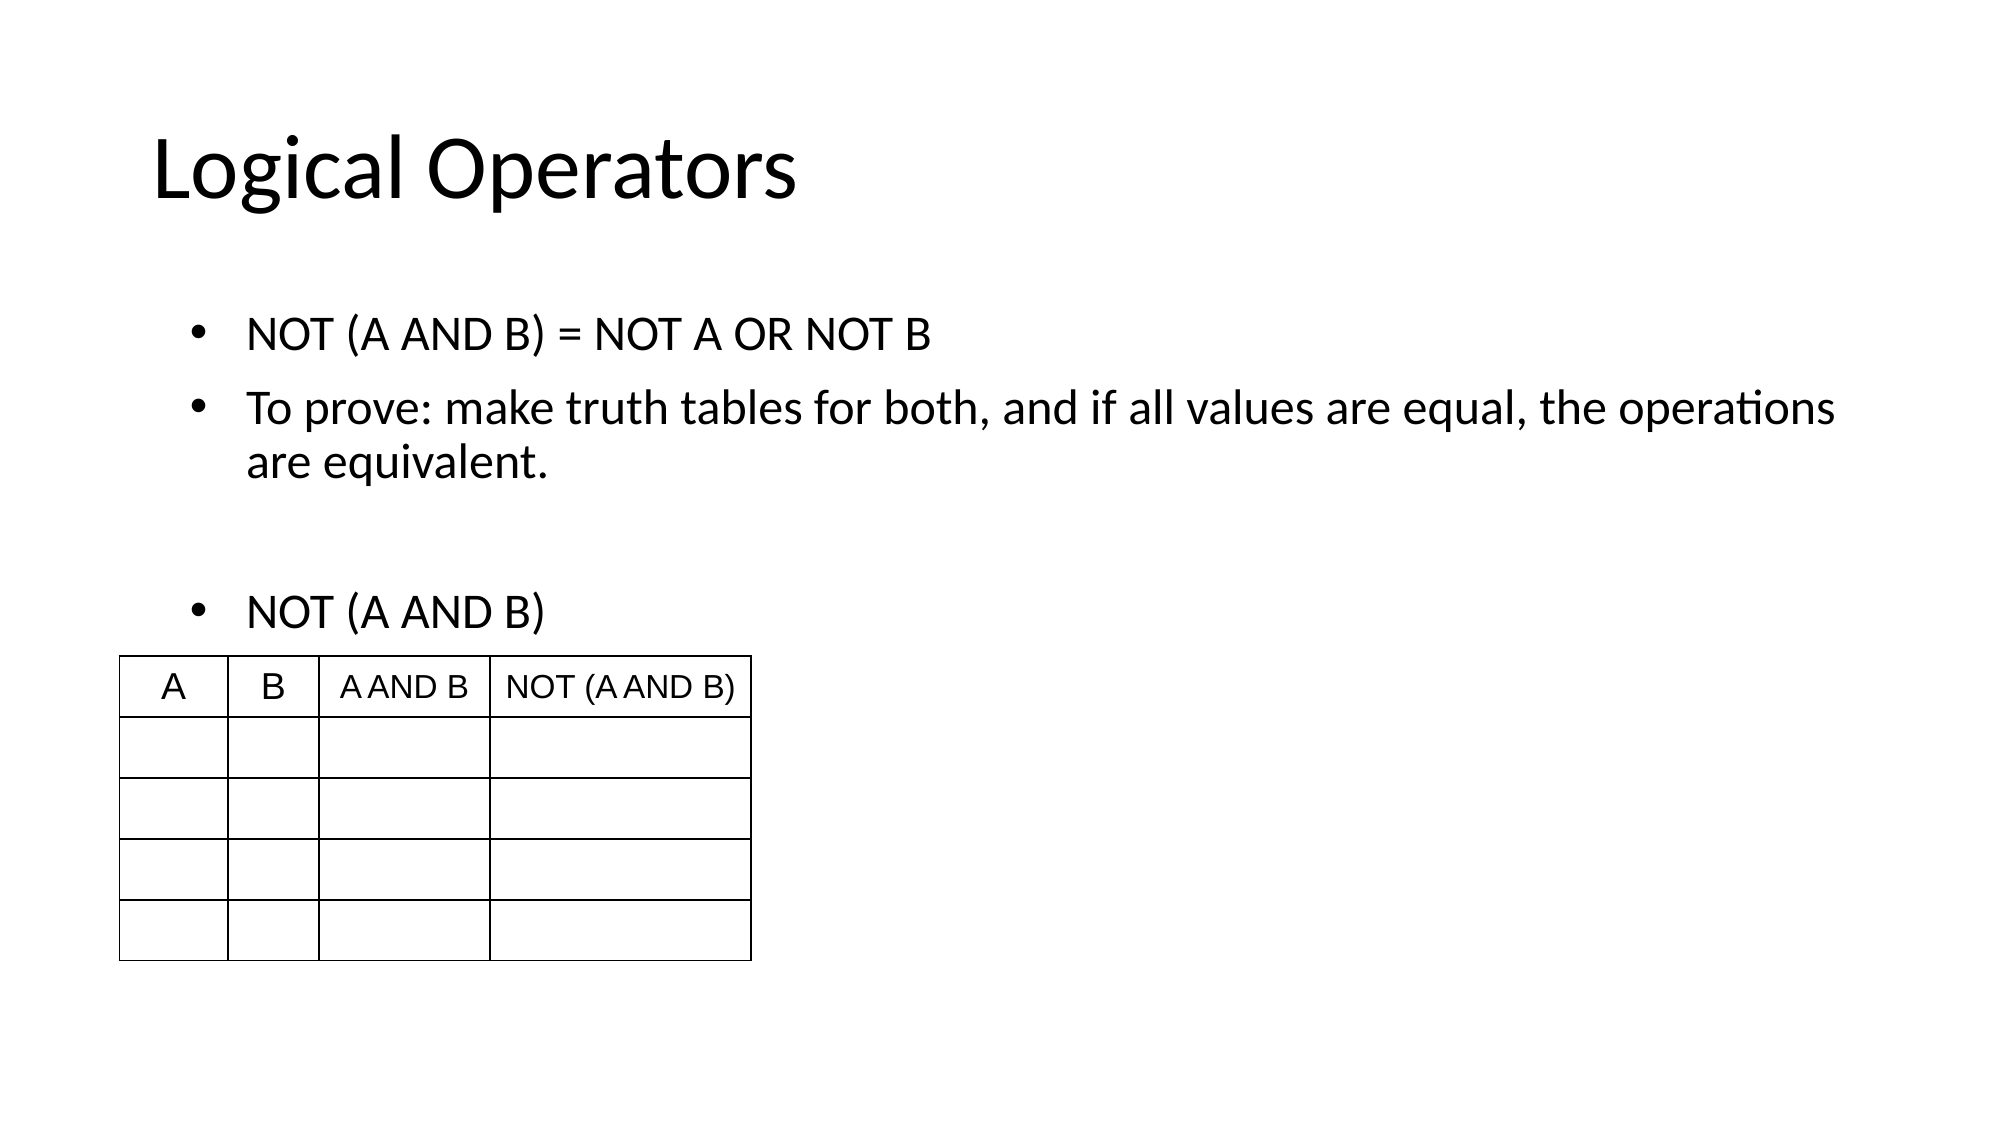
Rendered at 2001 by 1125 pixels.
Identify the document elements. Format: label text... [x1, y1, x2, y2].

title Logical Operators [137, 59, 1863, 278]
table_cell [491, 718, 750, 777]
table_header NOT (A AND B) [491, 657, 750, 716]
table_cell [120, 718, 227, 777]
table_cell [491, 779, 750, 838]
table_cell [229, 901, 318, 960]
table_header B [229, 657, 318, 716]
table_cell [320, 840, 489, 899]
table_cell [491, 840, 750, 899]
table_cell [491, 901, 750, 960]
table_cell [120, 779, 227, 838]
table_cell [320, 901, 489, 960]
table_cell [229, 718, 318, 777]
table_header A AND B [320, 657, 489, 716]
table_cell [120, 840, 227, 899]
table_cell [120, 901, 227, 960]
table_cell [229, 779, 318, 838]
table_header A [120, 657, 227, 716]
list NOT (A AND B) = NOT A OR NOT B To prove: make truth tables for both, and if all values are equal, the operations are equivalent. NOT (A AND B) [137, 299, 1863, 1014]
table_cell [320, 718, 489, 777]
table_cell [229, 840, 318, 899]
table_cell [320, 779, 489, 838]
